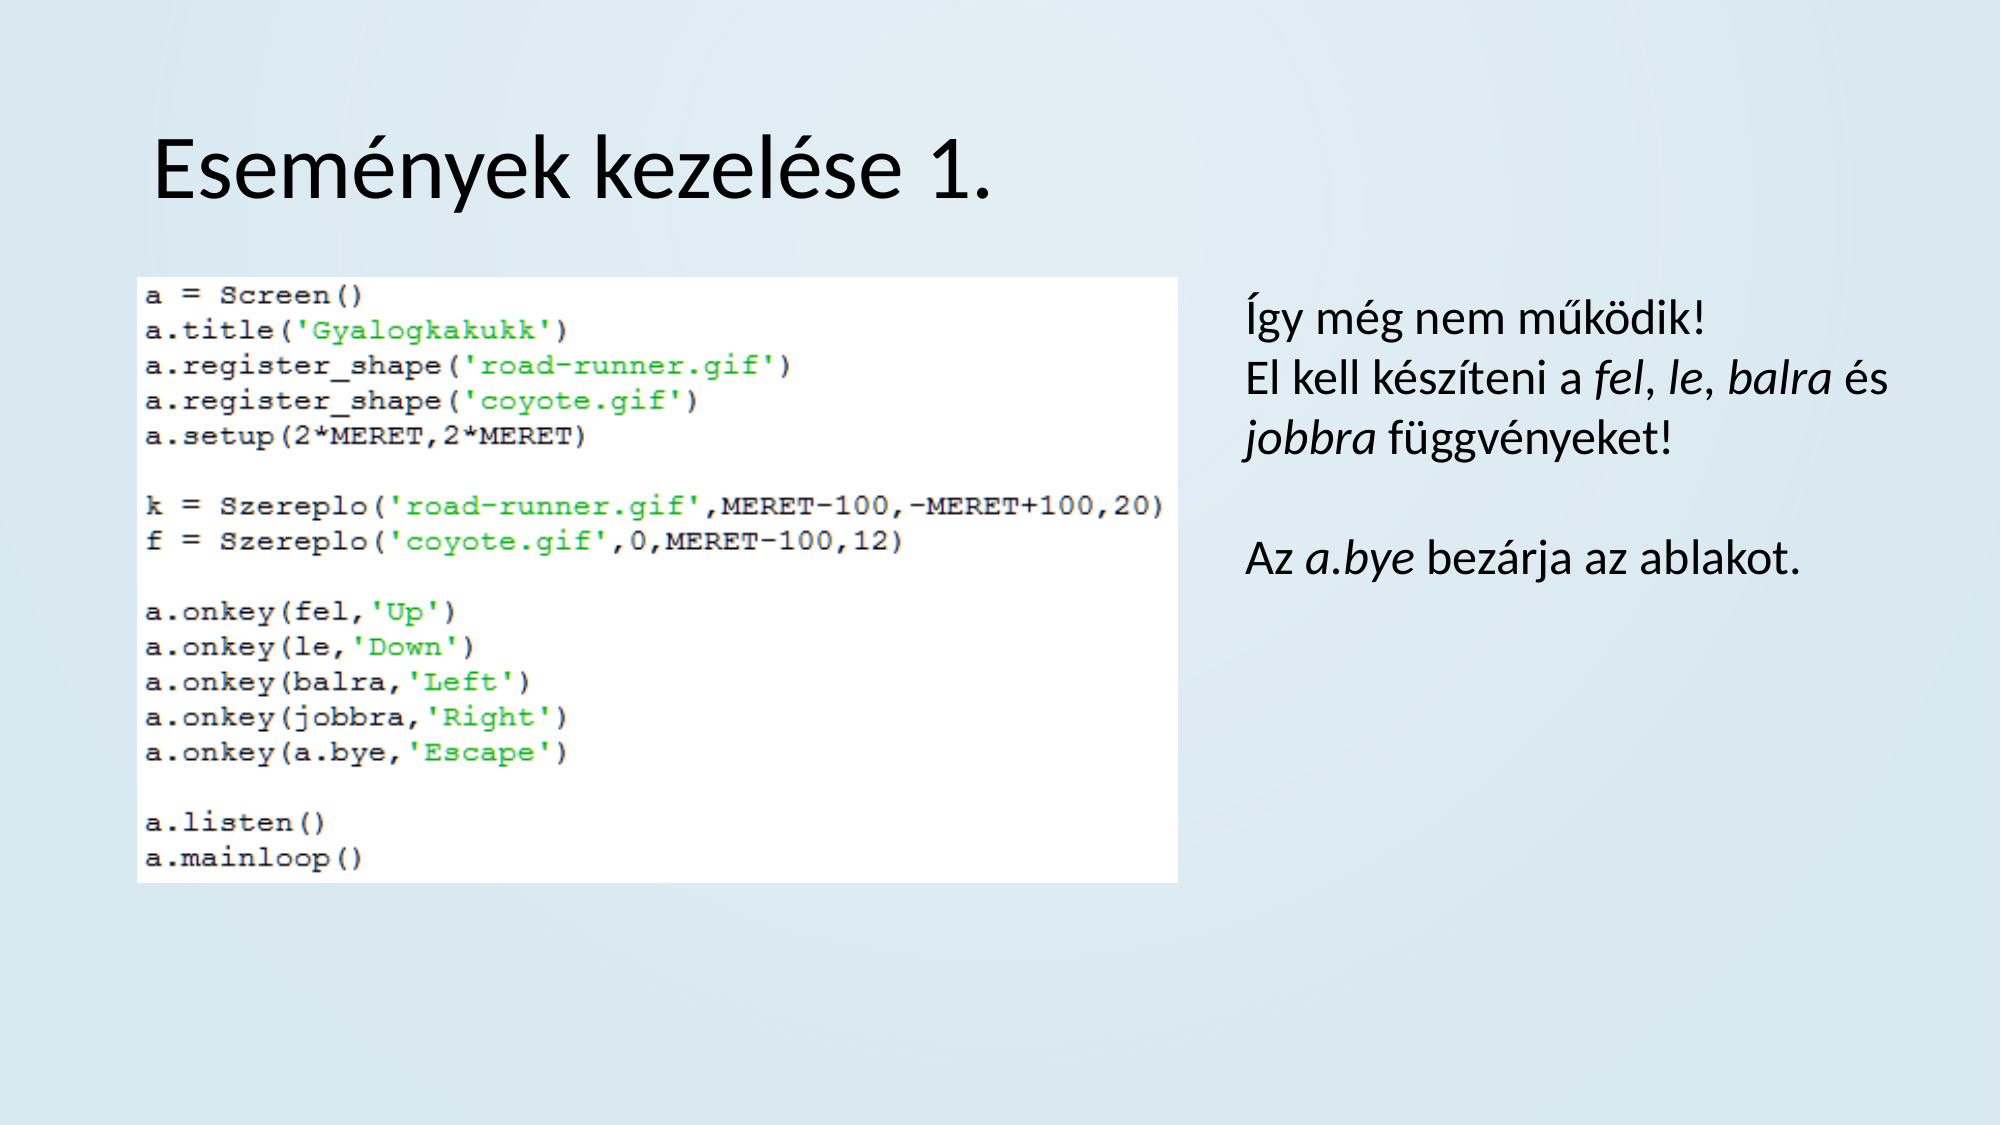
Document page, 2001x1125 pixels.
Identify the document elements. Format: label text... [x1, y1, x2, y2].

title Események kezelése 1. [137, 59, 1863, 278]
picture [137, 277, 1178, 884]
text_box Így még nem működik! El kell készíteni a fel, le, balra és jobbra függvényeket! Az a.bye bezárja az ablakot. [1230, 277, 1915, 592]
